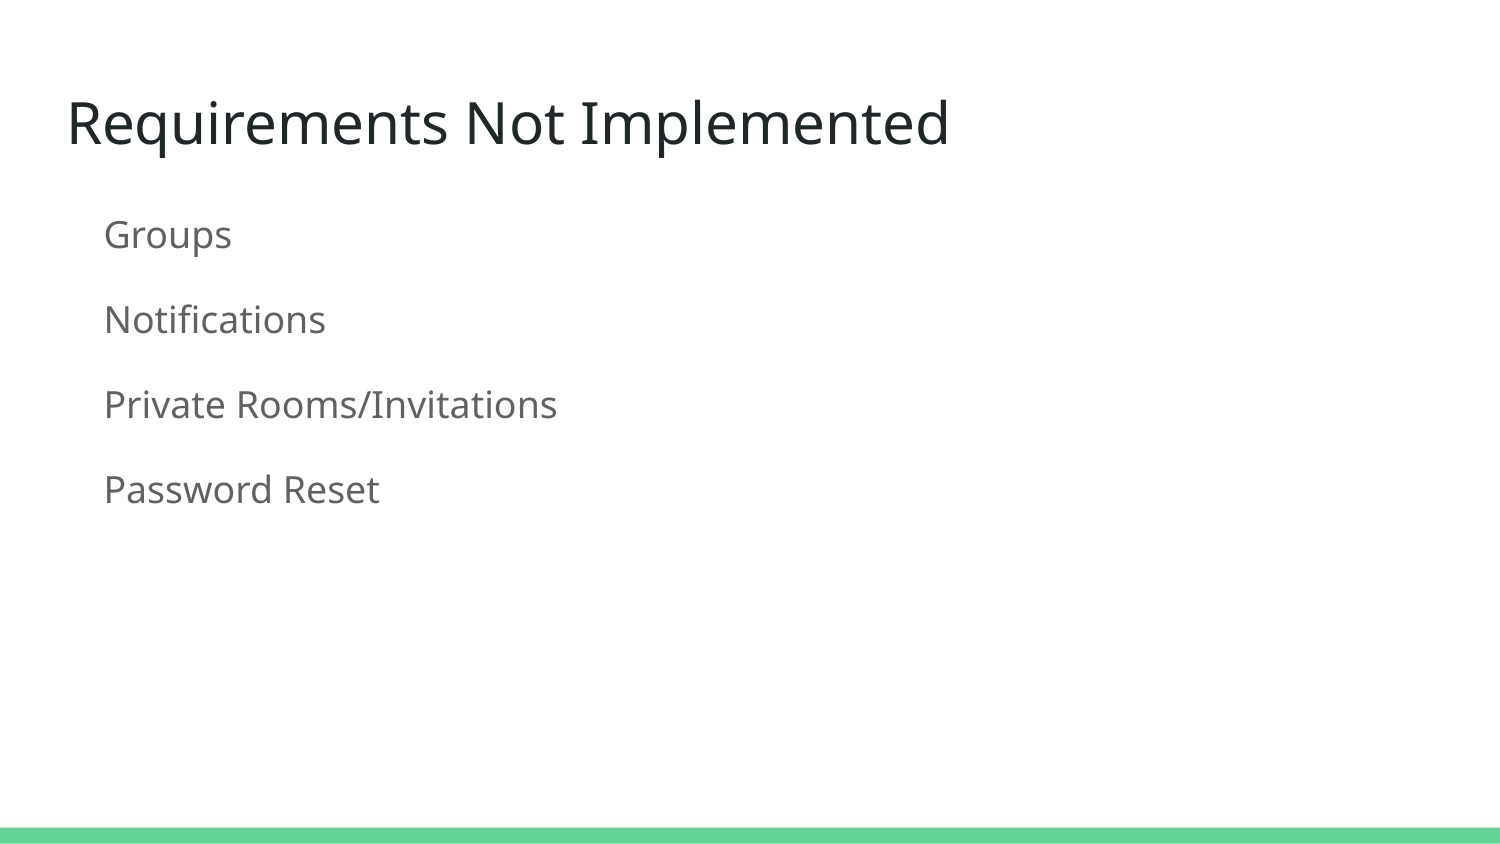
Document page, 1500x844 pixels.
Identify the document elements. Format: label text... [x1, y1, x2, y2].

title Requirements Not Implemented [51, 70, 1449, 165]
list Groups Notifications Private Rooms/Invitations Password Reset [51, 189, 1449, 750]
